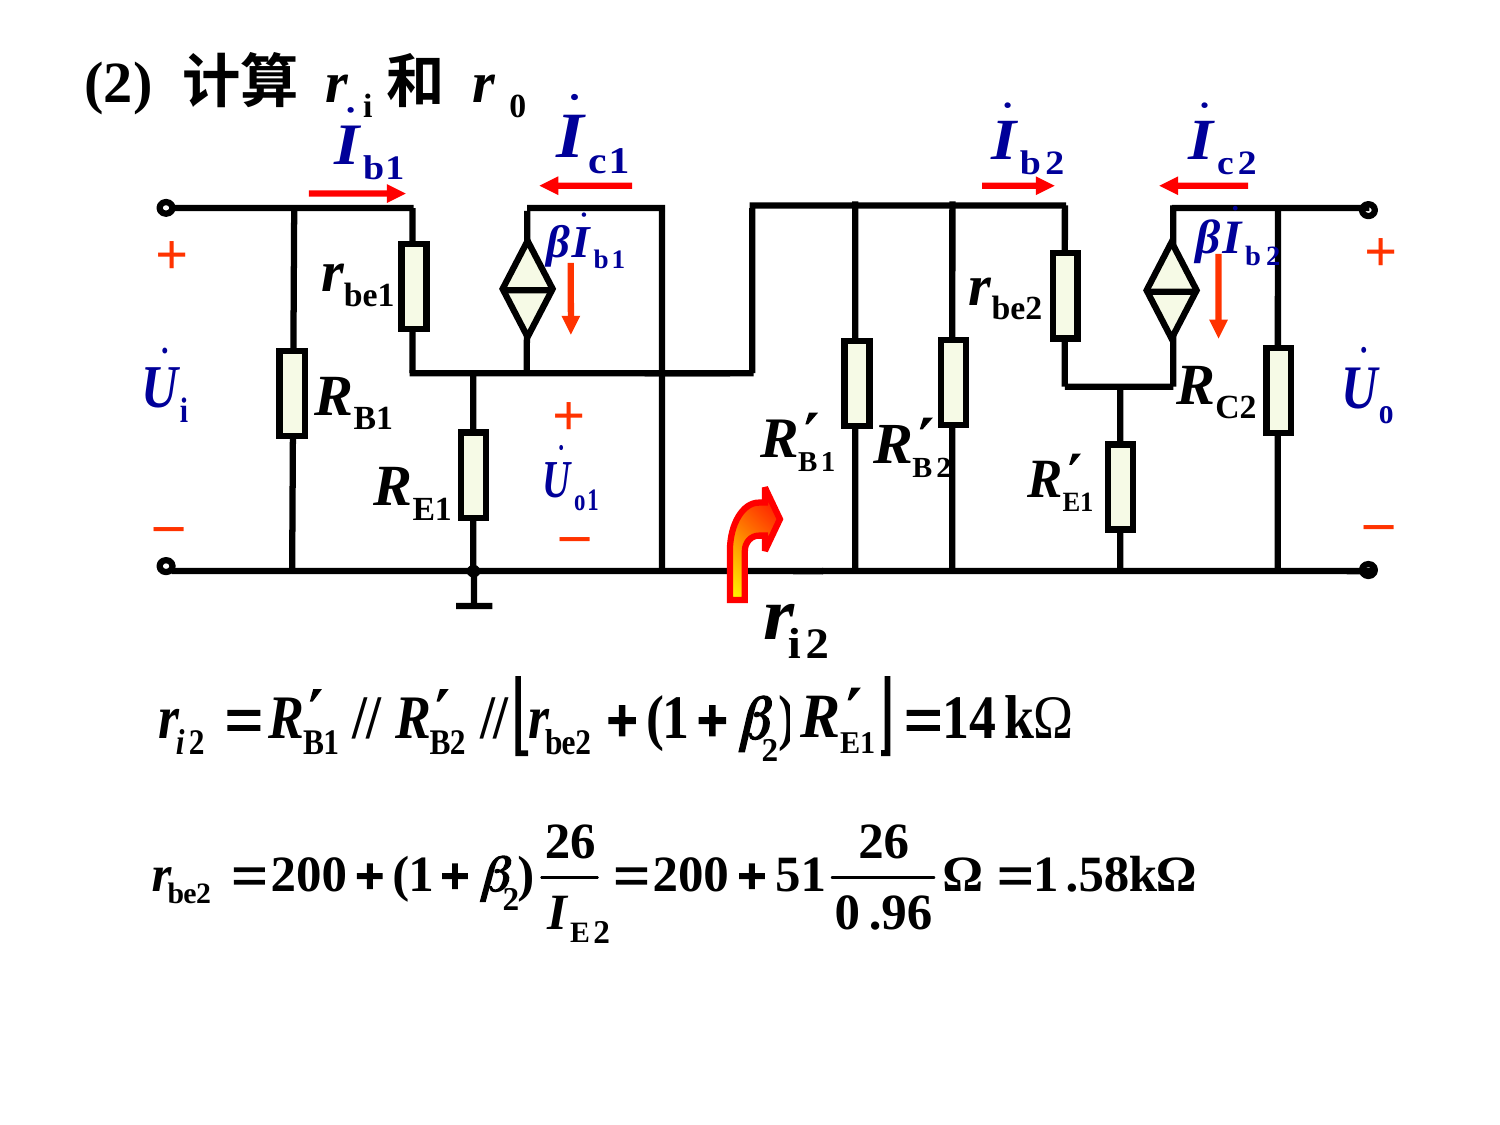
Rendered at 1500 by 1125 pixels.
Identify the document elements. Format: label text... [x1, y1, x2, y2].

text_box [137, 87, 1413, 577]
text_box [143, 806, 1245, 955]
text_box (2) 计算 r i和 r 0 [69, 36, 542, 132]
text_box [752, 564, 836, 667]
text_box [1018, 445, 1099, 519]
text_box [729, 586, 745, 601]
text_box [789, 678, 881, 762]
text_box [455, 374, 493, 607]
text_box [149, 676, 1124, 770]
